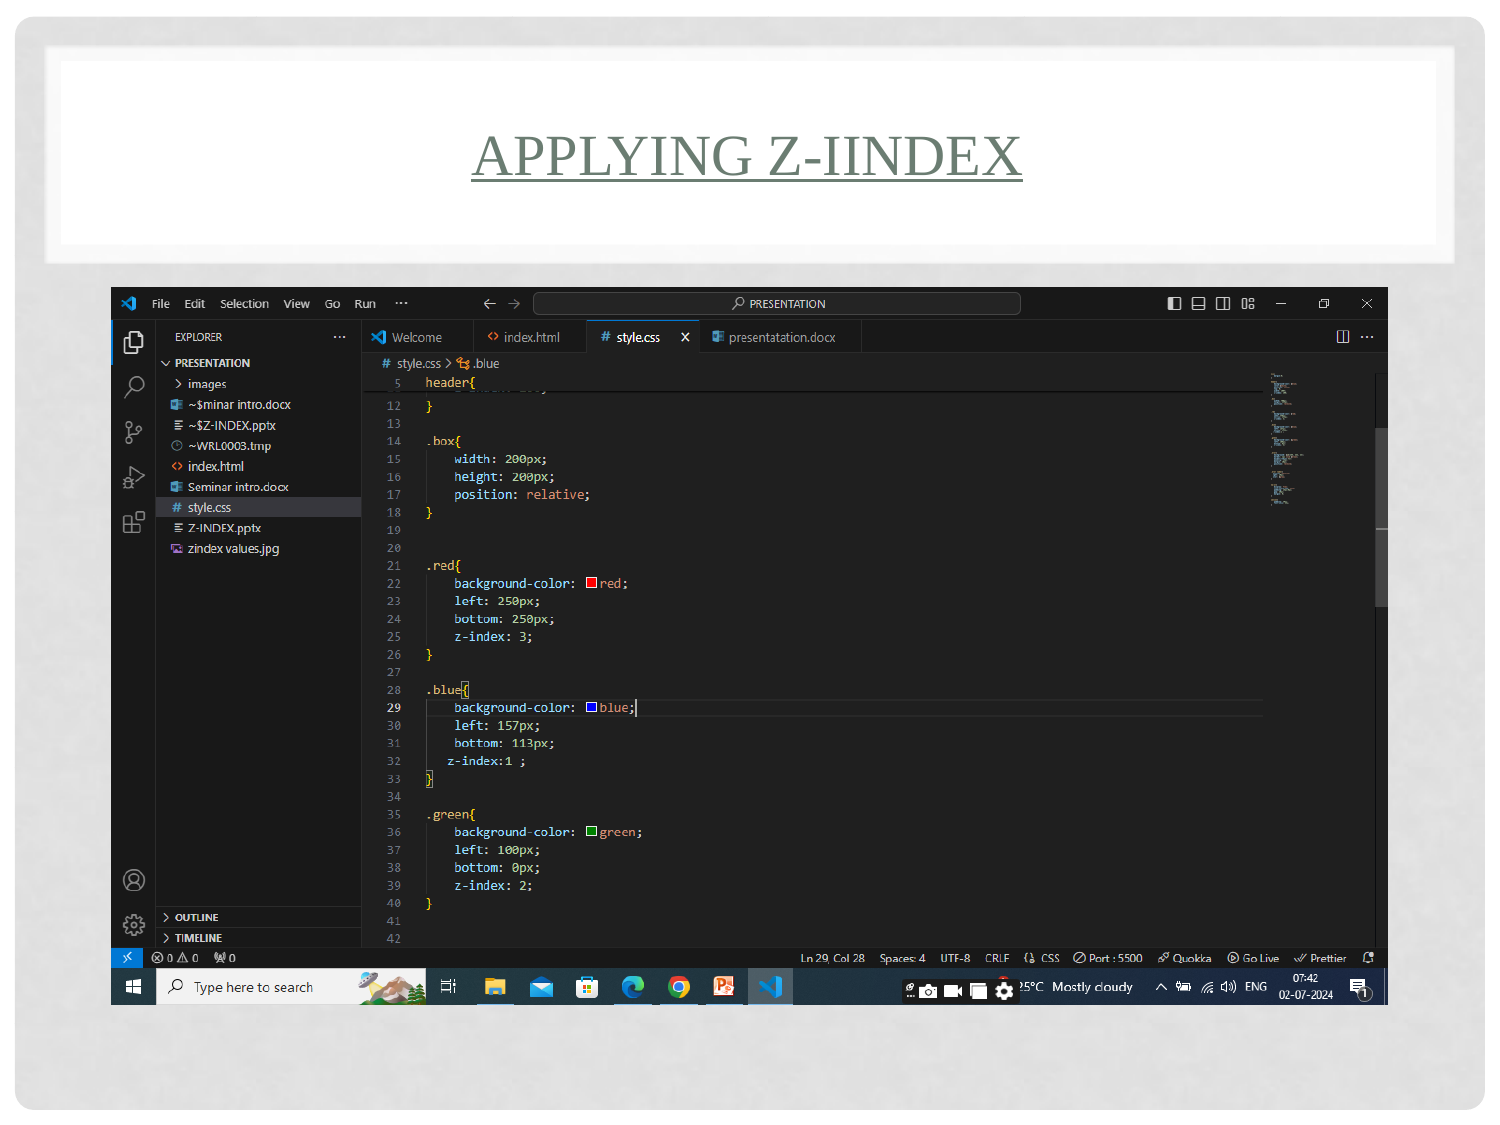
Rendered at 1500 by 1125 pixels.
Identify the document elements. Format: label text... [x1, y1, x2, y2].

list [111, 287, 1389, 1006]
title Applying z-iindex [69, 66, 1425, 238]
